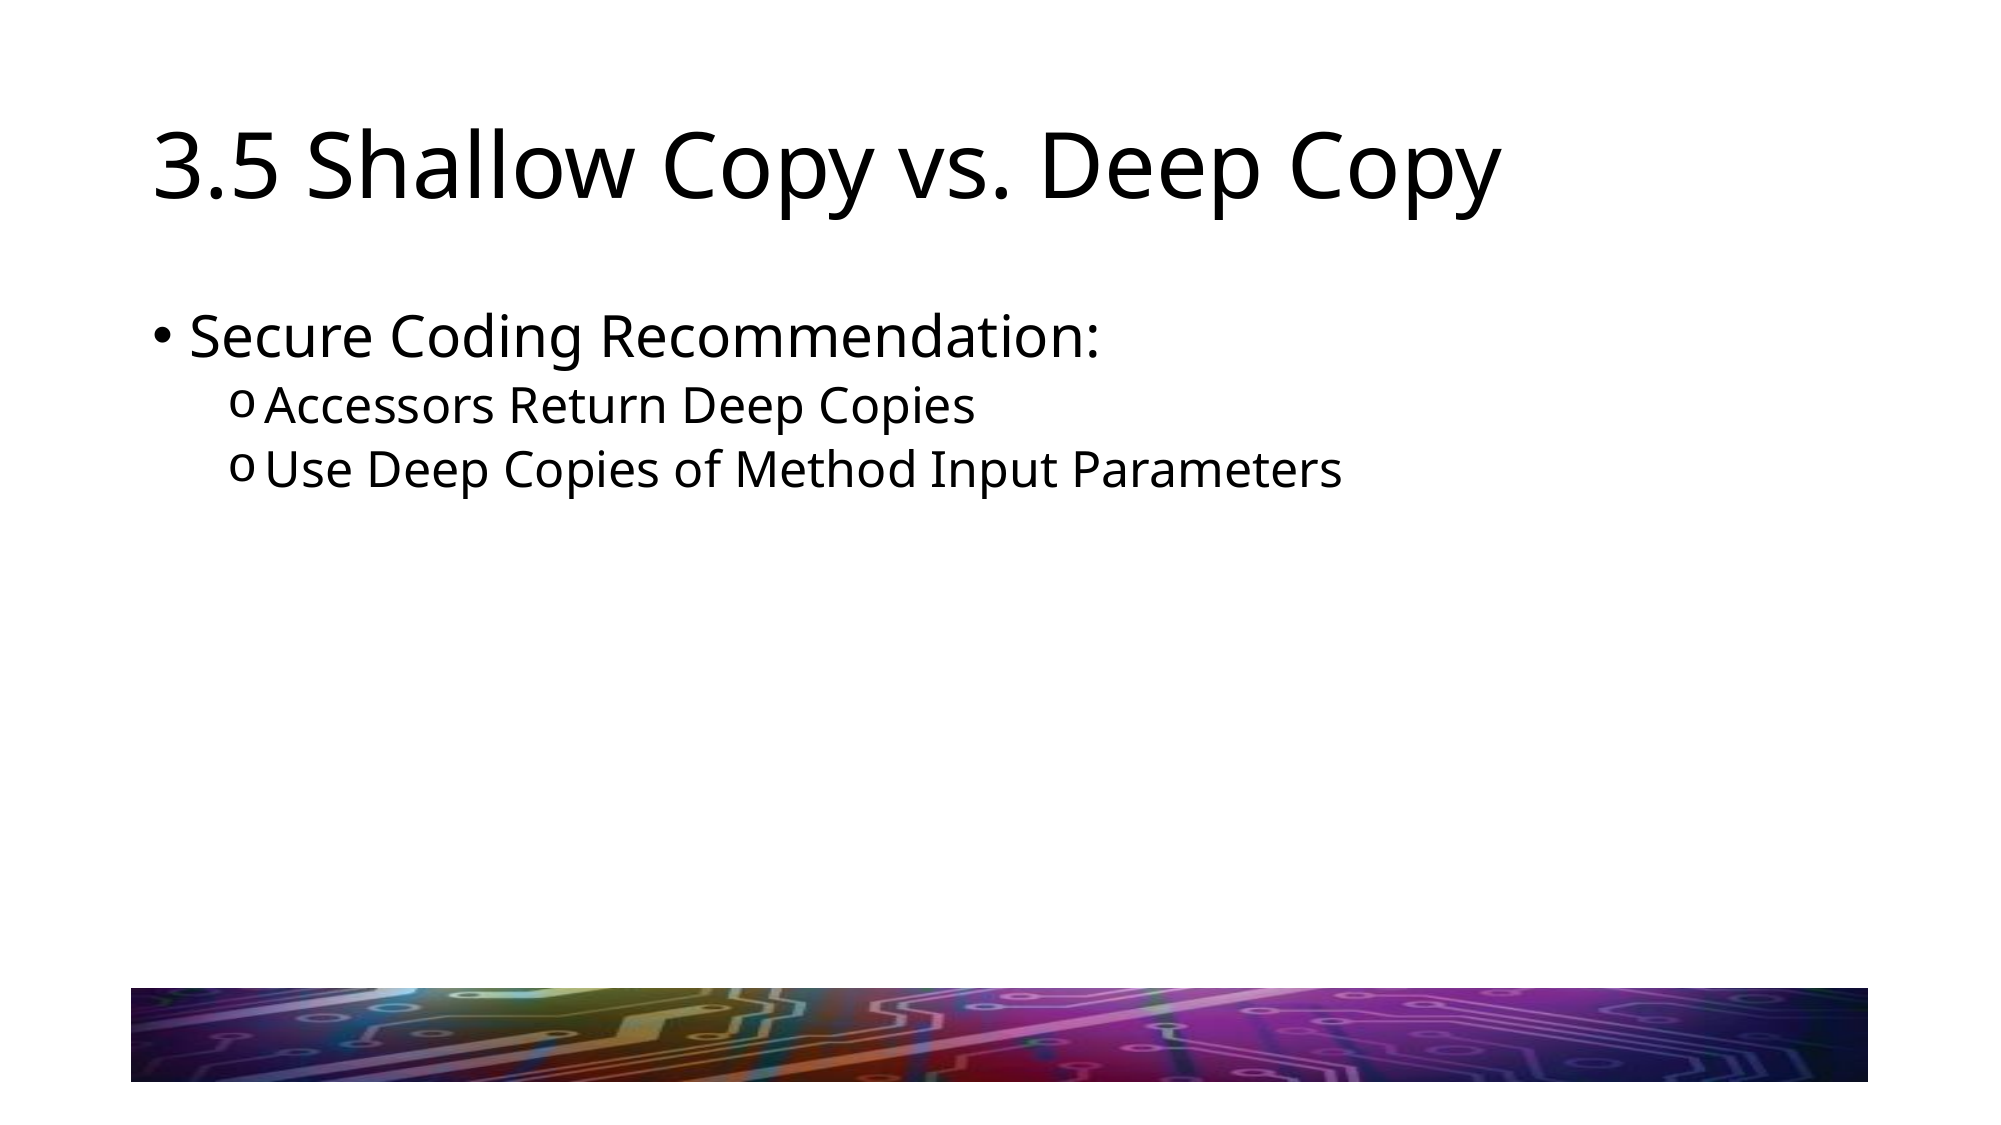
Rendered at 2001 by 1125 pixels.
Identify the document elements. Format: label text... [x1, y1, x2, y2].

picture [131, 988, 1869, 1083]
list Secure Coding Recommendation: Accessors Return Deep Copies Use Deep Copies of Method Input Parameters [137, 299, 1837, 894]
title 3.5 Shallow Copy vs. Deep Copy [137, 59, 1863, 278]
